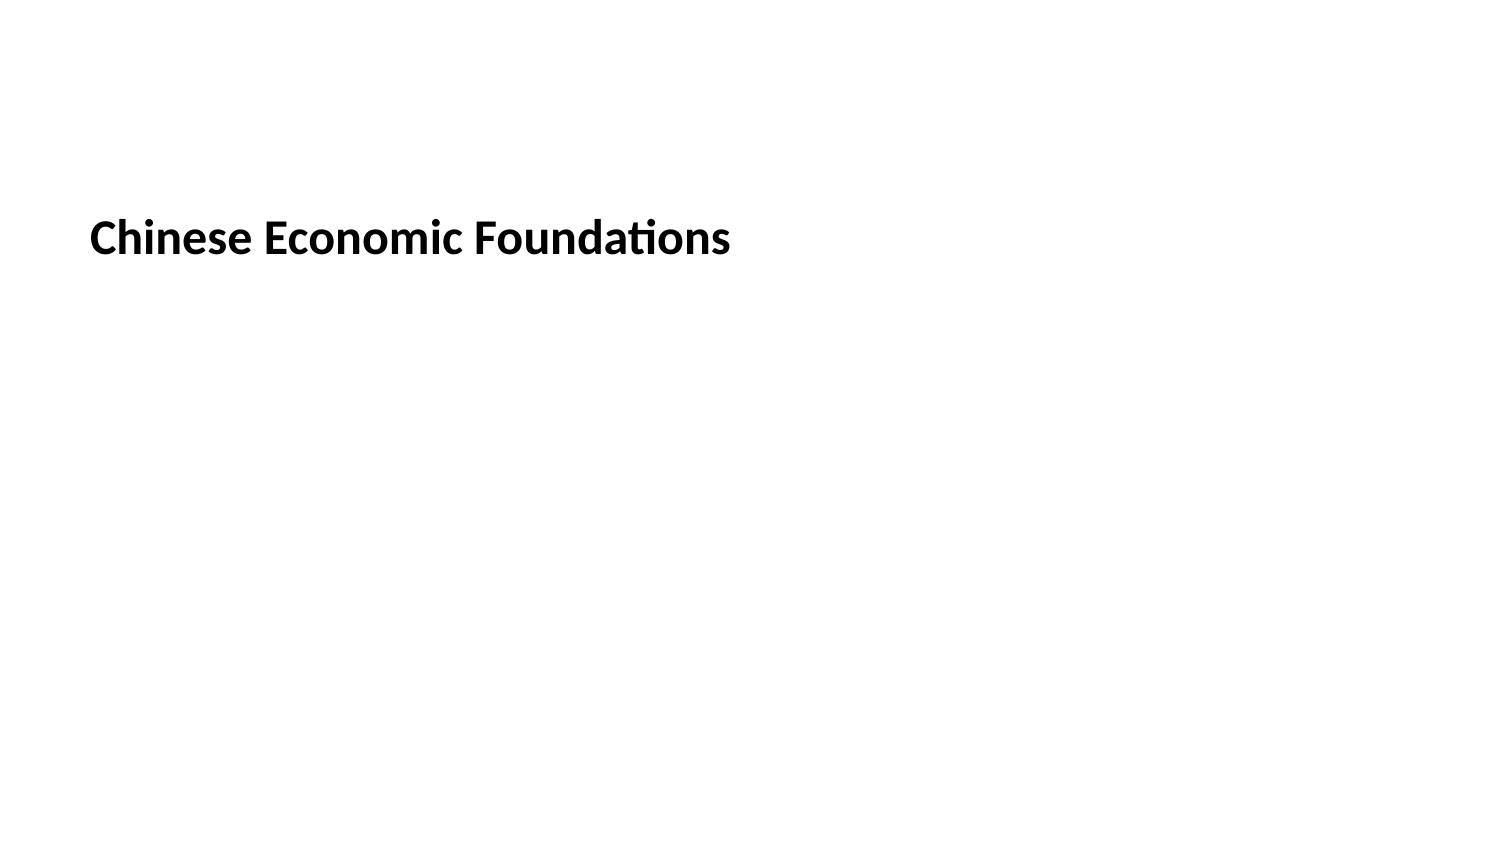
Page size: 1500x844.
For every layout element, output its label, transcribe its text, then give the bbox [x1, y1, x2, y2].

list Chinese Economic Foundations [75, 196, 1425, 754]
